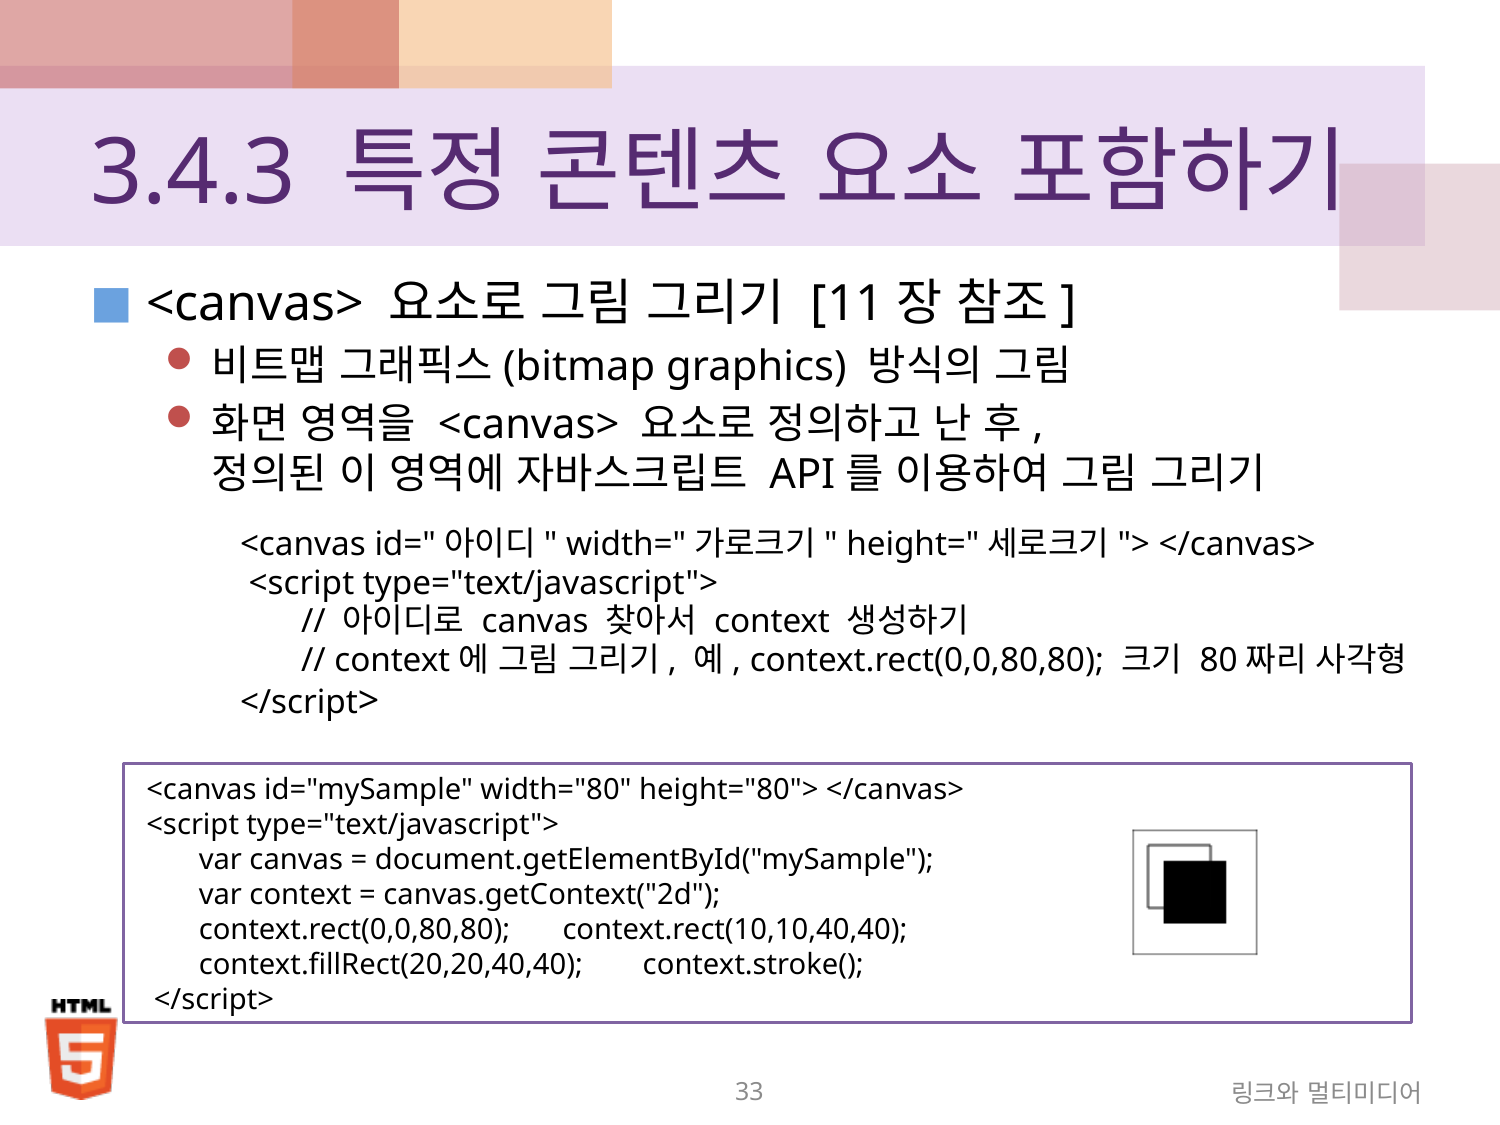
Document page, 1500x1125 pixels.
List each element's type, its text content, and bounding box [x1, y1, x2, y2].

list <canvas> 요소로 그림 그리기 [11장 참조] 비트맵 그래픽스(bitmap graphics) 방식의 그림 화면 영역을 <canvas> 요소로 정의하고 난 후, 정의된 이 영역에 자바스크립트 API를 이용하여 그림 그리기 <canvas id="아이디" width="가로크기" height="세로크기"> </canvas> <script type="text/javascript"> // 아이디로 canvas 찾아서 context 생성하기 // context에 그림 그리기, 예, context.rect(0,0,80,80); 크기 80짜리 사각형 </script> [75, 262, 1425, 1005]
slide_number 33 [574, 1072, 925, 1113]
picture [1127, 822, 1265, 964]
picture [31, 999, 132, 1100]
text_box <canvas id="mySample" width="80" height="80"> </canvas> <script type="text/javascript"> var canvas = document.getElementById("mySample"); var context = canvas.getContext("2d"); context.rect(0,0,80,80); context.rect(10,10,40,40); context.fillRect(20,20,40,40); context.stroke(); </script> [122, 762, 1413, 1024]
footer 링크와 멀티미디어 [963, 1072, 1438, 1113]
title 3.4.3 특정 콘텐츠 요소 포함하기 [75, 88, 1425, 246]
